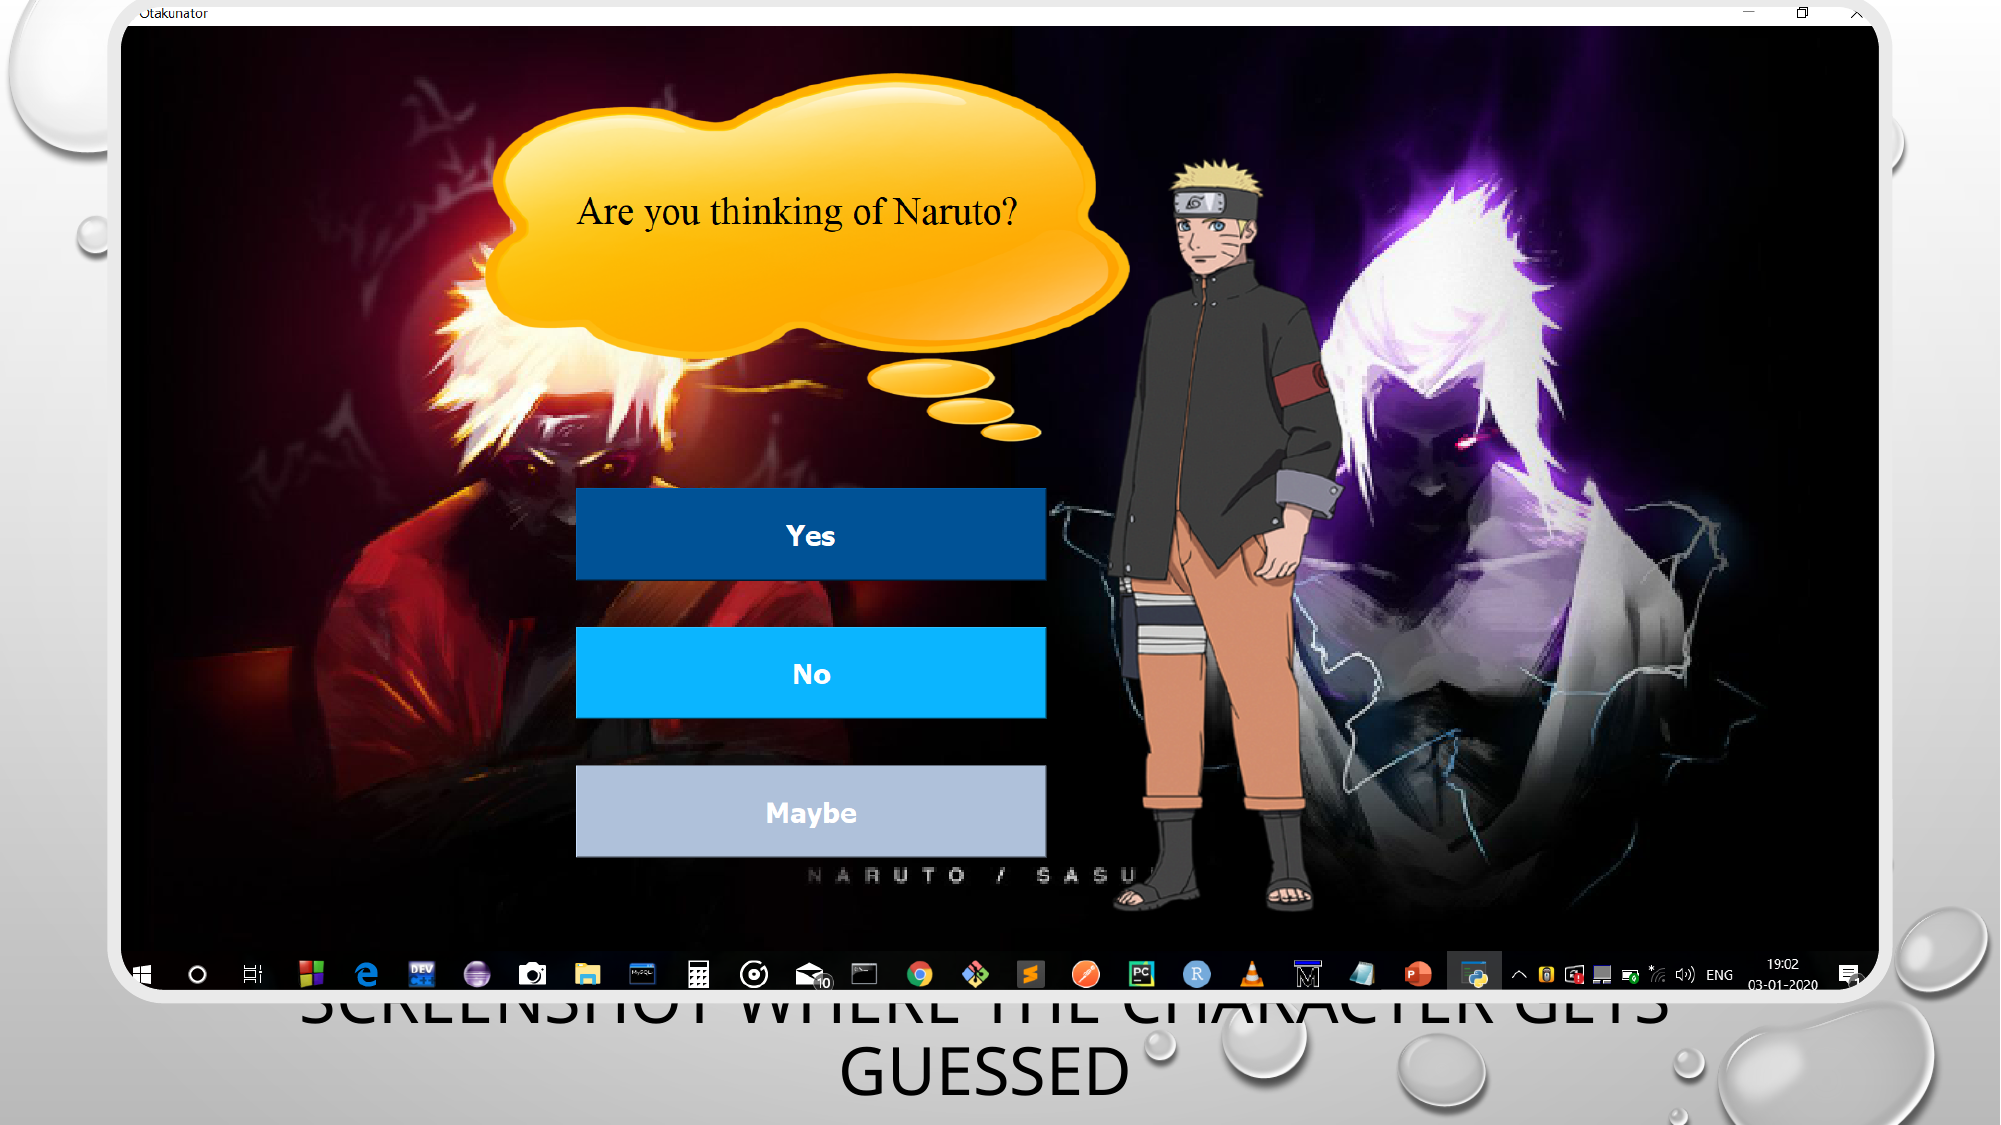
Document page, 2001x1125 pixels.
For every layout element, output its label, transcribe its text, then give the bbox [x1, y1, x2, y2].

title SCREENSHOT WHERE THE CHARACTER GETS GUESSED [135, 1007, 1836, 1117]
picture [0, 0, 2000, 1125]
